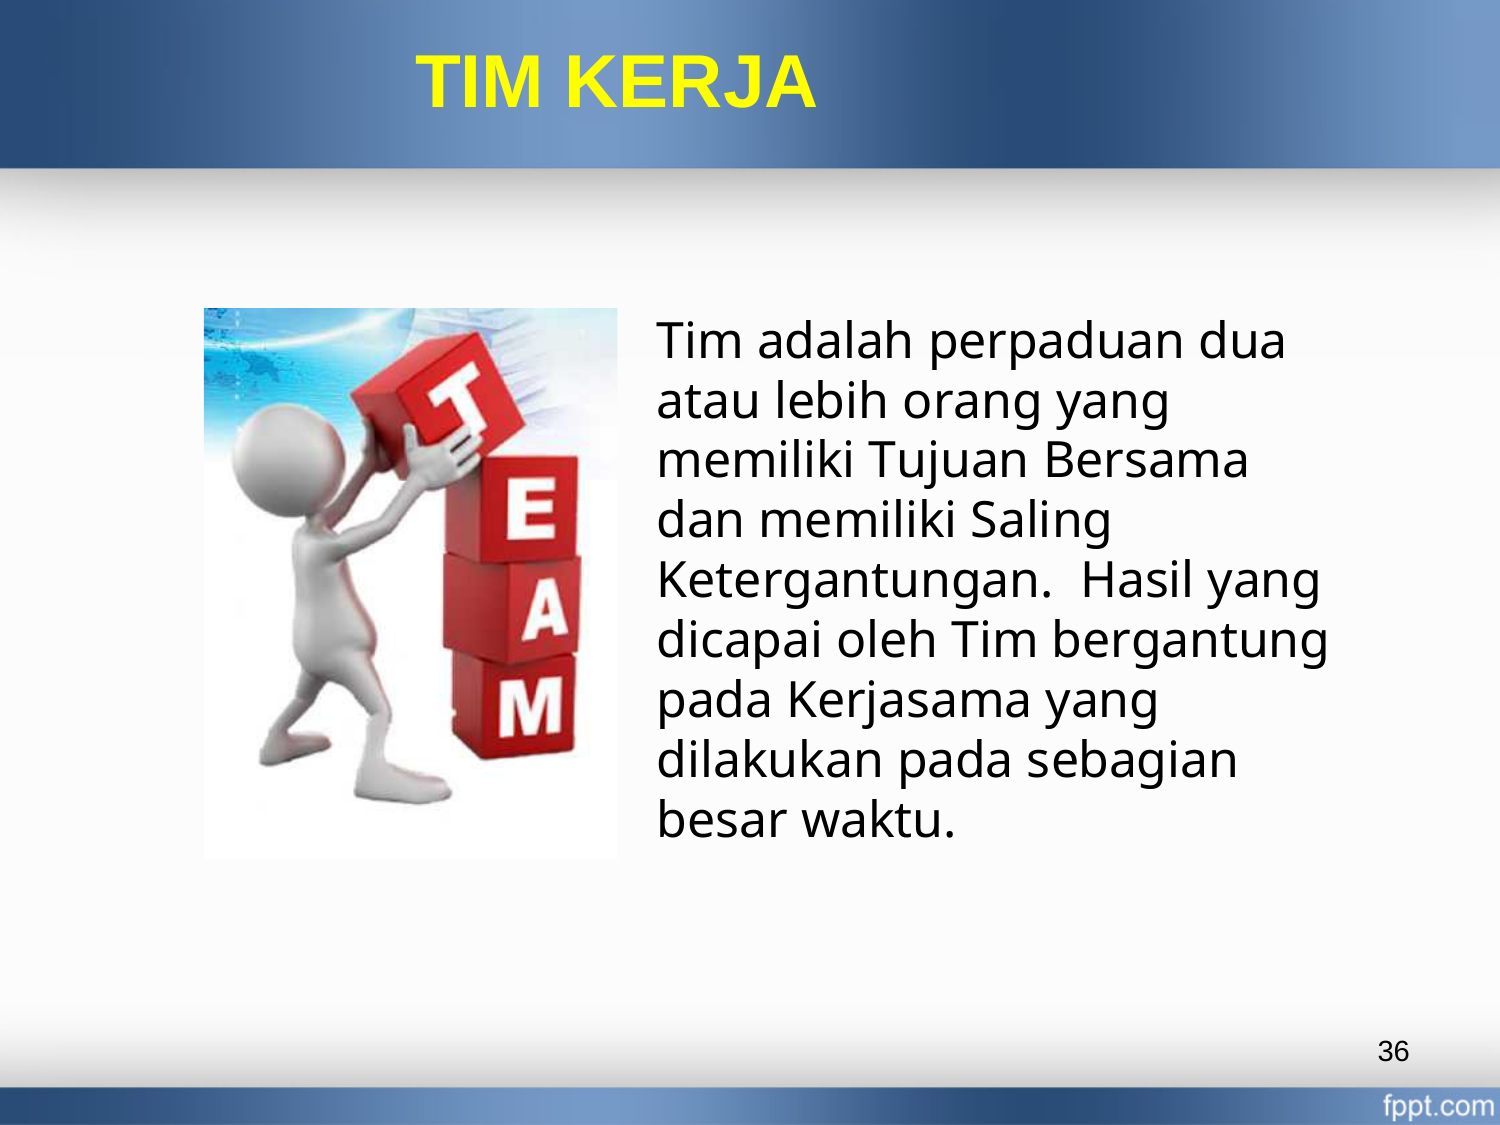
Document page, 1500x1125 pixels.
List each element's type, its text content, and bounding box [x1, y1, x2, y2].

slide_number 36 [1074, 1024, 1425, 1103]
text_box TIM KERJA [400, 25, 835, 131]
picture [0, 0, 1500, 1125]
text_box [203, 308, 618, 859]
text_box Tim adalah perpaduan dua atau lebih orang yang memiliki Tujuan Bersama dan memiliki Saling Ketergantungan. Hasil yang dicapai oleh Tim bergantung pada Kerjasama yang dilakukan pada sebagian besar waktu. [654, 308, 1335, 790]
